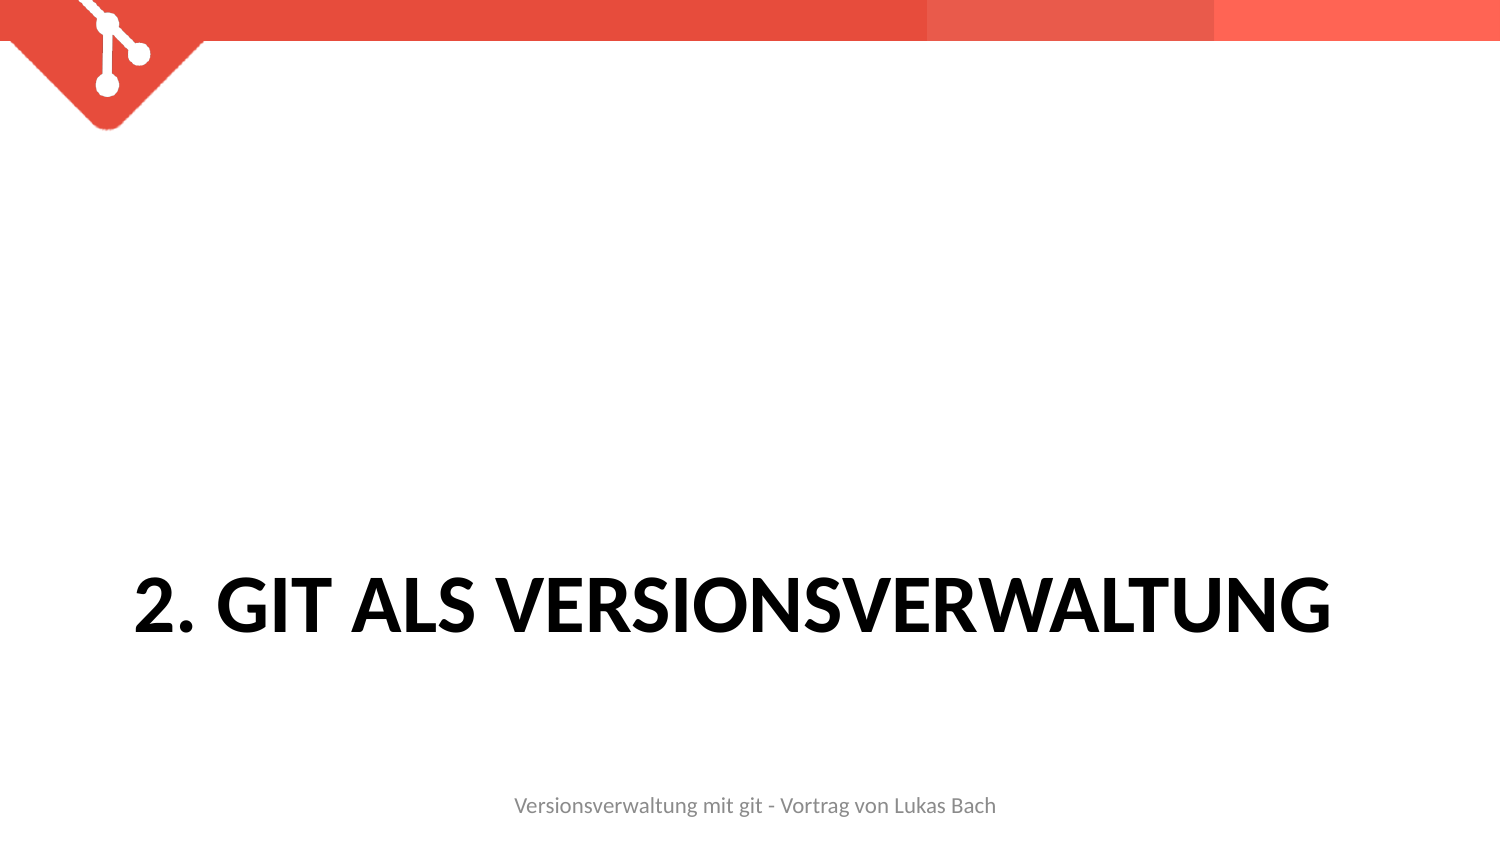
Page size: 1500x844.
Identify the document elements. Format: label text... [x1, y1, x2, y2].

picture [0, 0, 1500, 132]
title 2. Git als Versionsverwaltung [118, 542, 1394, 710]
footer Versionsverwaltung mit git - Vortrag von Lukas Bach [242, 782, 1270, 827]
